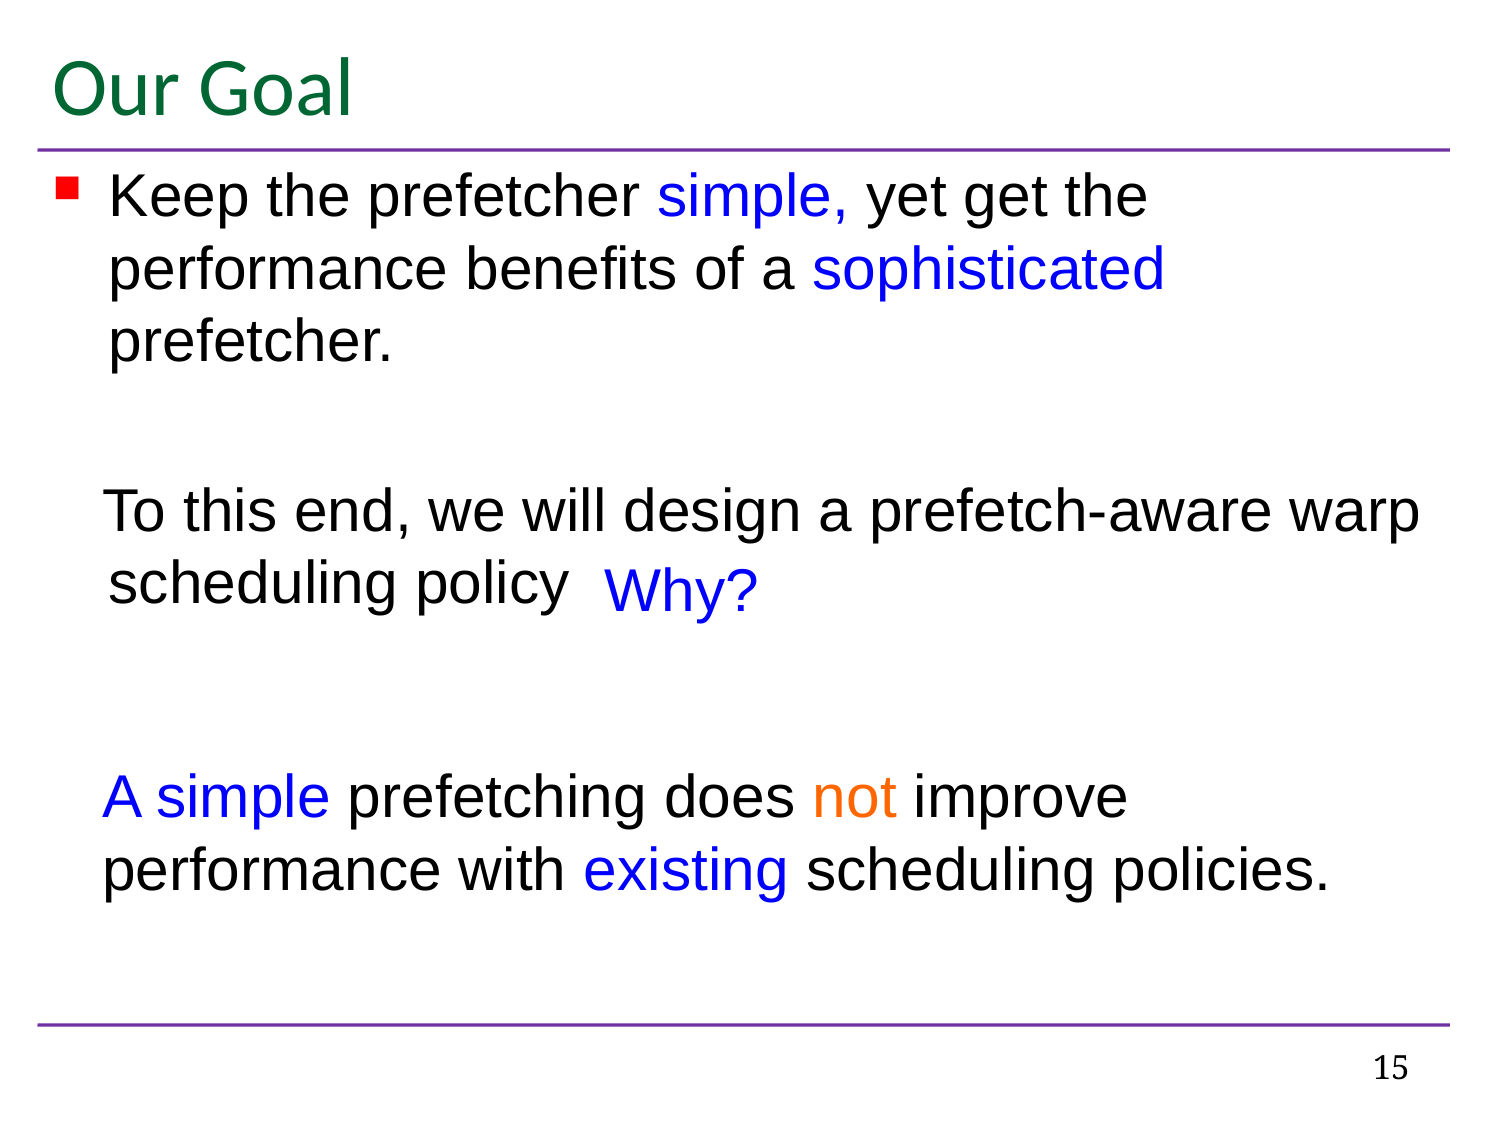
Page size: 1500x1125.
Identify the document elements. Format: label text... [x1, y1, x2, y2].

slide_number 15 [1074, 1023, 1426, 1100]
text_box A simple prefetching does not improve performance with existing scheduling policies. [87, 749, 1363, 910]
list Keep the prefetcher simple, yet get the performance benefits of a sophisticated prefetcher. To this end, we will design a prefetch-aware warp scheduling policy [37, 148, 1451, 638]
text_box Why? [589, 543, 1500, 631]
title Our Goal [37, 24, 1451, 148]
